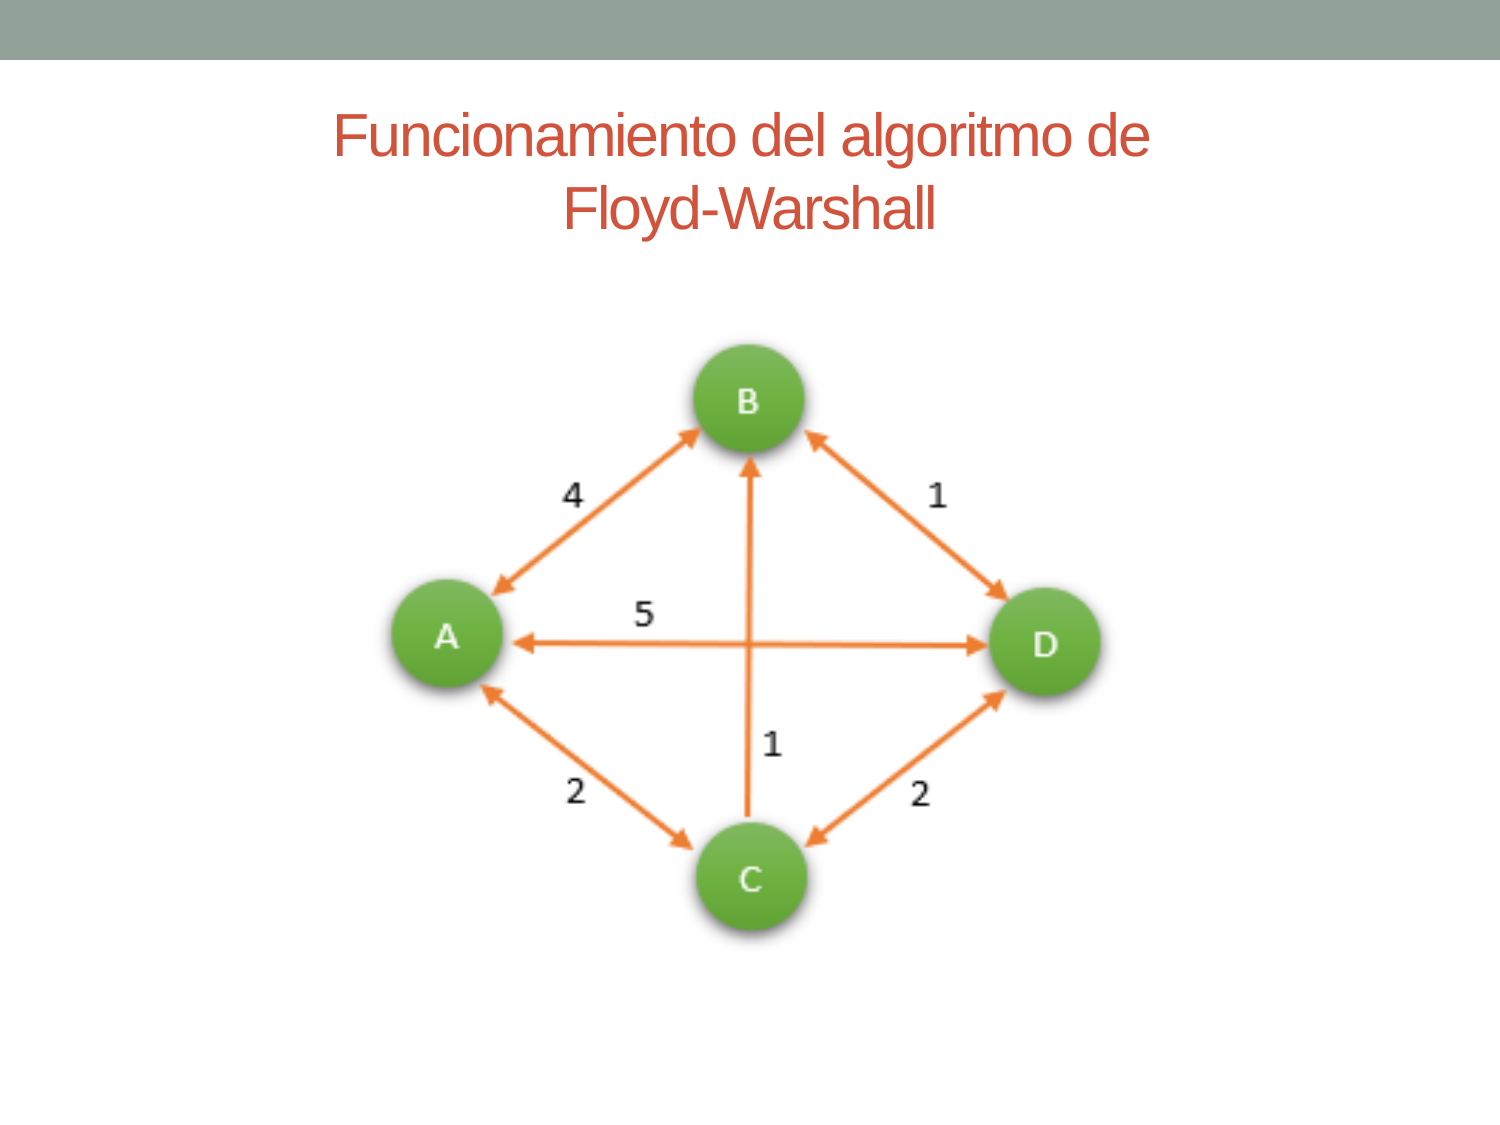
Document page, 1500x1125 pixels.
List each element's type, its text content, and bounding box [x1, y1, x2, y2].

picture [253, 326, 1235, 965]
title Funcionamiento del algoritmo de Floyd-Warshall [75, 87, 1425, 250]
